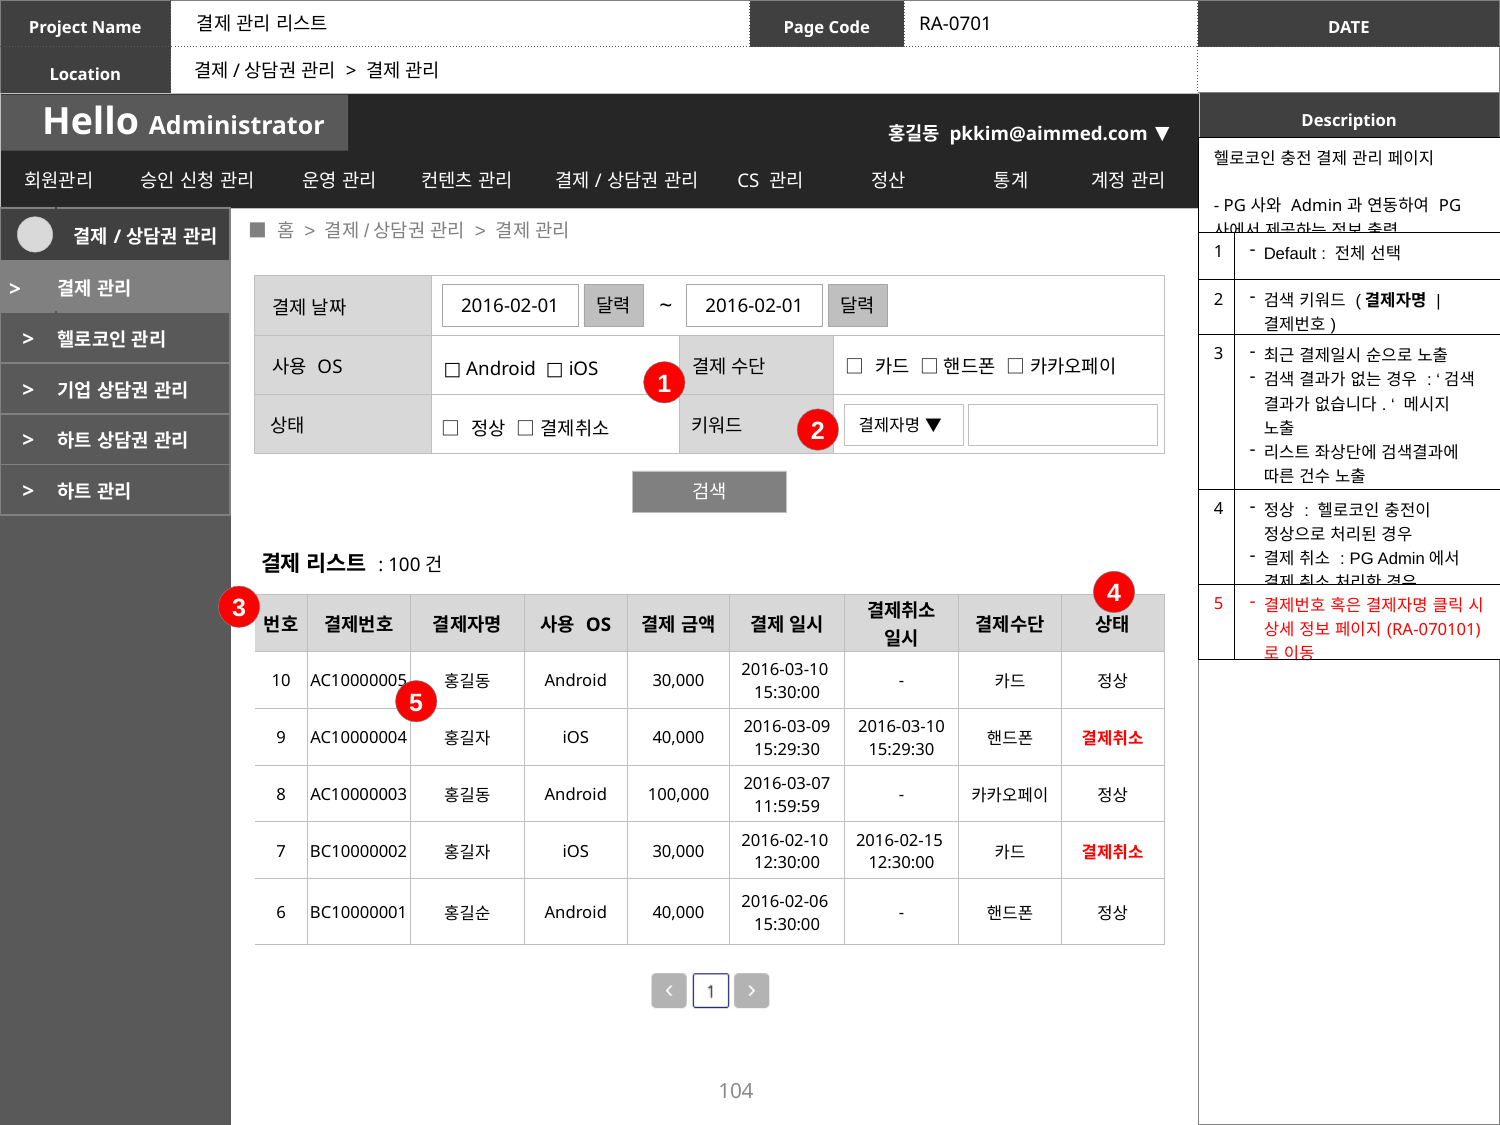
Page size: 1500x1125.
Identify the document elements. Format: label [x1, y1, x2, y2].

table_cell [525, 709, 627, 765]
table_cell [845, 879, 958, 944]
table_cell [959, 822, 1061, 878]
table_cell [845, 709, 958, 765]
table_cell [628, 822, 729, 878]
table_cell [255, 766, 307, 821]
table_header [255, 276, 431, 335]
slide_number [561, 1061, 911, 1122]
text_box [0, 203, 1154, 1125]
table_cell [57, 313, 229, 362]
text_box [393, 678, 439, 724]
table_cell [255, 336, 431, 394]
table_cell [730, 652, 844, 708]
table_header [308, 595, 410, 651]
table_cell [411, 709, 524, 765]
table_cell [1, 465, 55, 514]
table_cell [680, 395, 833, 453]
table_cell [308, 822, 410, 878]
table_cell [730, 822, 844, 878]
table_cell [628, 709, 729, 765]
table_cell [1235, 280, 1500, 334]
text_box [441, 282, 888, 327]
table_cell [57, 415, 229, 464]
table_cell [1, 415, 55, 464]
table_cell [628, 766, 729, 821]
table_cell [1062, 822, 1164, 878]
table_header [1199, 138, 1500, 232]
table_cell [834, 336, 1164, 394]
table_cell [525, 766, 627, 821]
table_cell [1199, 585, 1234, 659]
table_cell [411, 822, 524, 878]
table_cell [255, 709, 307, 765]
text_box [182, 4, 343, 42]
table_cell [308, 766, 410, 821]
table_cell [959, 652, 1061, 708]
table_cell [57, 262, 229, 311]
table_cell [1235, 585, 1500, 659]
table_cell [255, 652, 307, 708]
table_cell [255, 822, 307, 878]
table_header [730, 595, 844, 651]
picture [648, 967, 774, 1012]
table_cell [680, 336, 833, 394]
table_cell [57, 364, 229, 413]
table_header [255, 595, 307, 651]
table_cell [1, 364, 55, 413]
table_header [432, 276, 1164, 335]
table_cell [411, 766, 524, 821]
table_cell [525, 822, 627, 878]
text_box [795, 406, 841, 453]
table_cell [1062, 709, 1164, 765]
table_cell [1235, 233, 1500, 279]
table_header [628, 595, 729, 651]
table_cell [628, 652, 729, 708]
table_cell [1, 262, 55, 311]
table_cell [411, 879, 524, 944]
table_cell [959, 709, 1061, 765]
table_cell [959, 879, 1061, 944]
table_cell [1062, 879, 1164, 944]
table_cell [255, 395, 431, 453]
table_cell [1235, 490, 1500, 584]
table_header [411, 595, 524, 651]
table_cell [1062, 652, 1164, 708]
table_cell [525, 879, 627, 944]
text_box [631, 469, 788, 514]
table_cell [845, 822, 958, 878]
table_cell [411, 652, 524, 708]
table_cell [255, 879, 307, 944]
text_box [641, 359, 688, 406]
table_cell [525, 652, 627, 708]
table_cell [308, 652, 410, 708]
table_cell [730, 879, 844, 944]
table_cell [959, 766, 1061, 821]
table_cell [730, 709, 844, 765]
table_cell [730, 766, 844, 821]
table_header [1062, 595, 1164, 651]
table_cell [308, 709, 410, 765]
text_box [15, 214, 55, 255]
table_cell [1, 313, 55, 362]
table_cell [1199, 490, 1234, 584]
table_cell [1062, 766, 1164, 821]
table_cell [628, 879, 729, 944]
table_cell [1235, 335, 1500, 489]
table_cell [821, 448, 833, 453]
table_cell [845, 766, 958, 821]
table_cell [432, 395, 679, 453]
table_cell [1199, 233, 1234, 279]
table_cell [1199, 280, 1234, 334]
table_cell [432, 336, 679, 394]
table_header [845, 595, 958, 651]
table_cell [845, 652, 958, 708]
text_box [904, 4, 1007, 42]
table_header [959, 595, 1061, 651]
text_box [179, 51, 456, 89]
table_cell [1199, 335, 1234, 489]
table_cell [57, 465, 229, 514]
table_header [1, 209, 55, 260]
text_box [1091, 569, 1137, 615]
table_cell [834, 395, 1164, 453]
table_header [57, 209, 229, 260]
text_box [842, 402, 1159, 448]
table_cell [308, 879, 410, 944]
table_header [525, 595, 627, 651]
